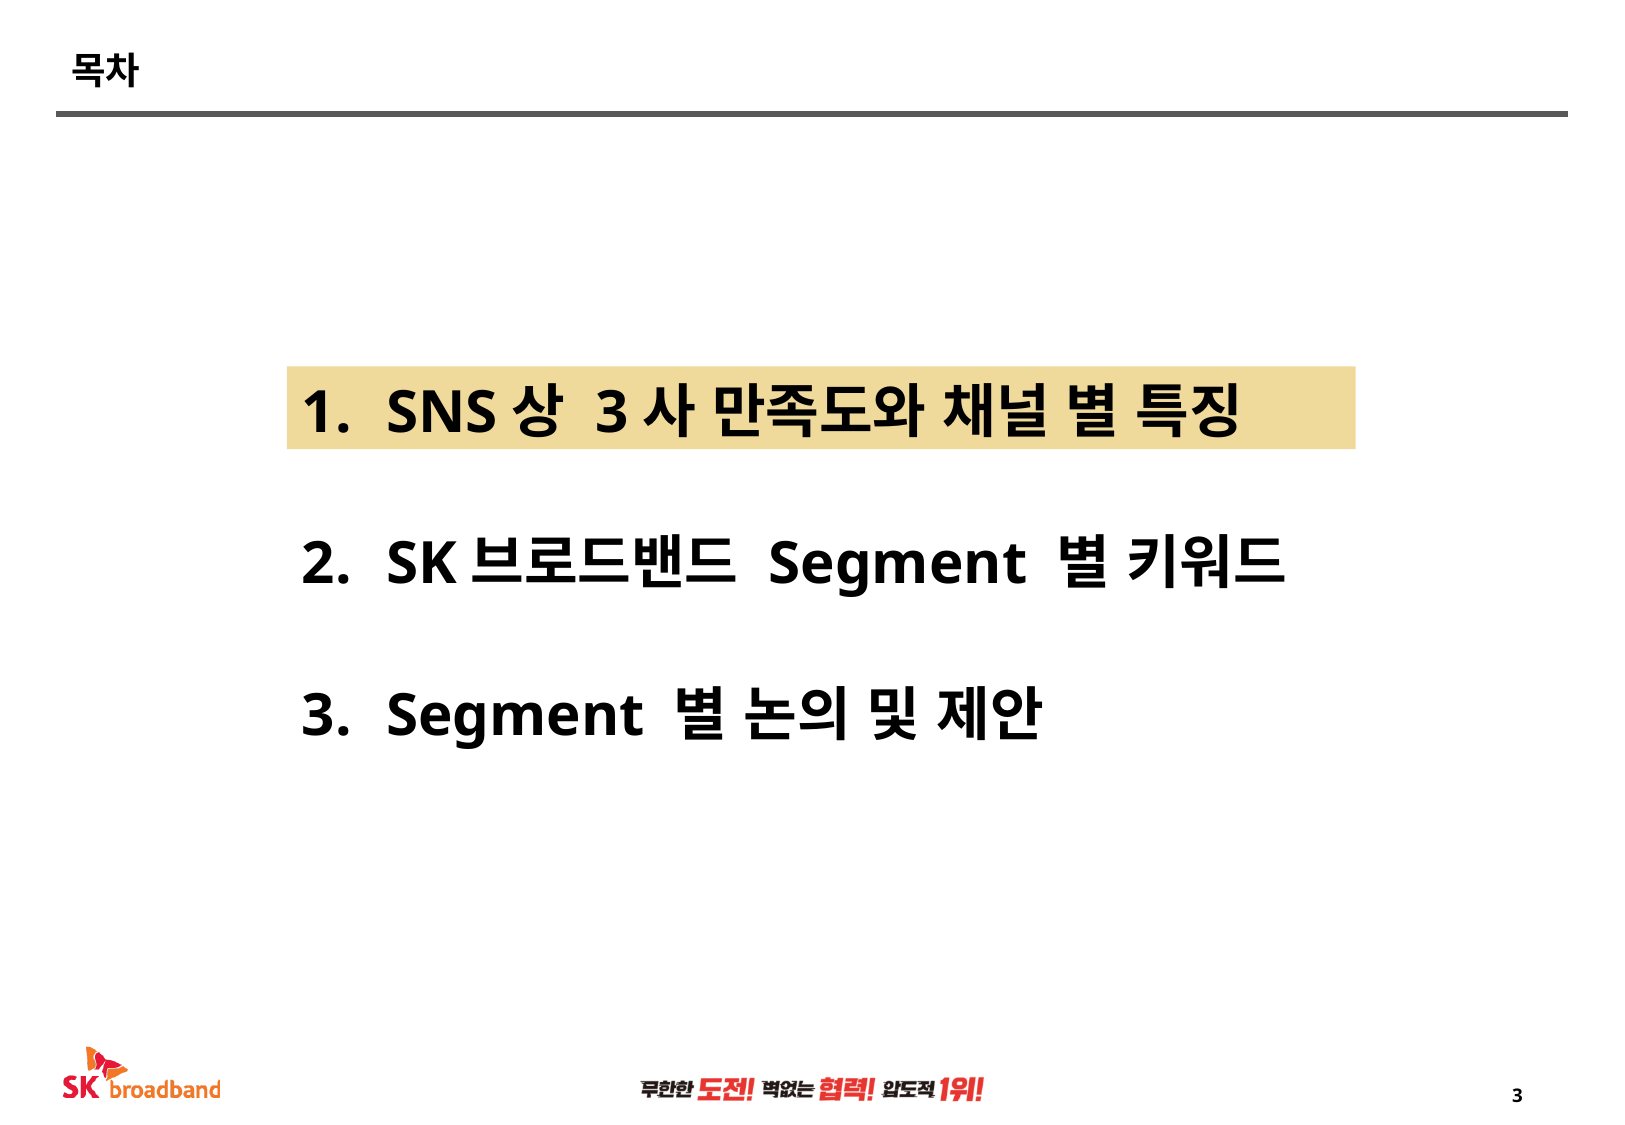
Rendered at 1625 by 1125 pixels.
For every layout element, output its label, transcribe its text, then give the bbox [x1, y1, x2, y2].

picture [56, 1034, 234, 1112]
picture [638, 1074, 986, 1103]
text_box [1339, 366, 1356, 450]
title 목차 [56, 39, 1107, 98]
text_box SNS상 3사 만족도와 채널 별 특징 SK브로드밴드 Segment 별 키워드 Segment 별 논의 및 제안 [286, 366, 1339, 755]
